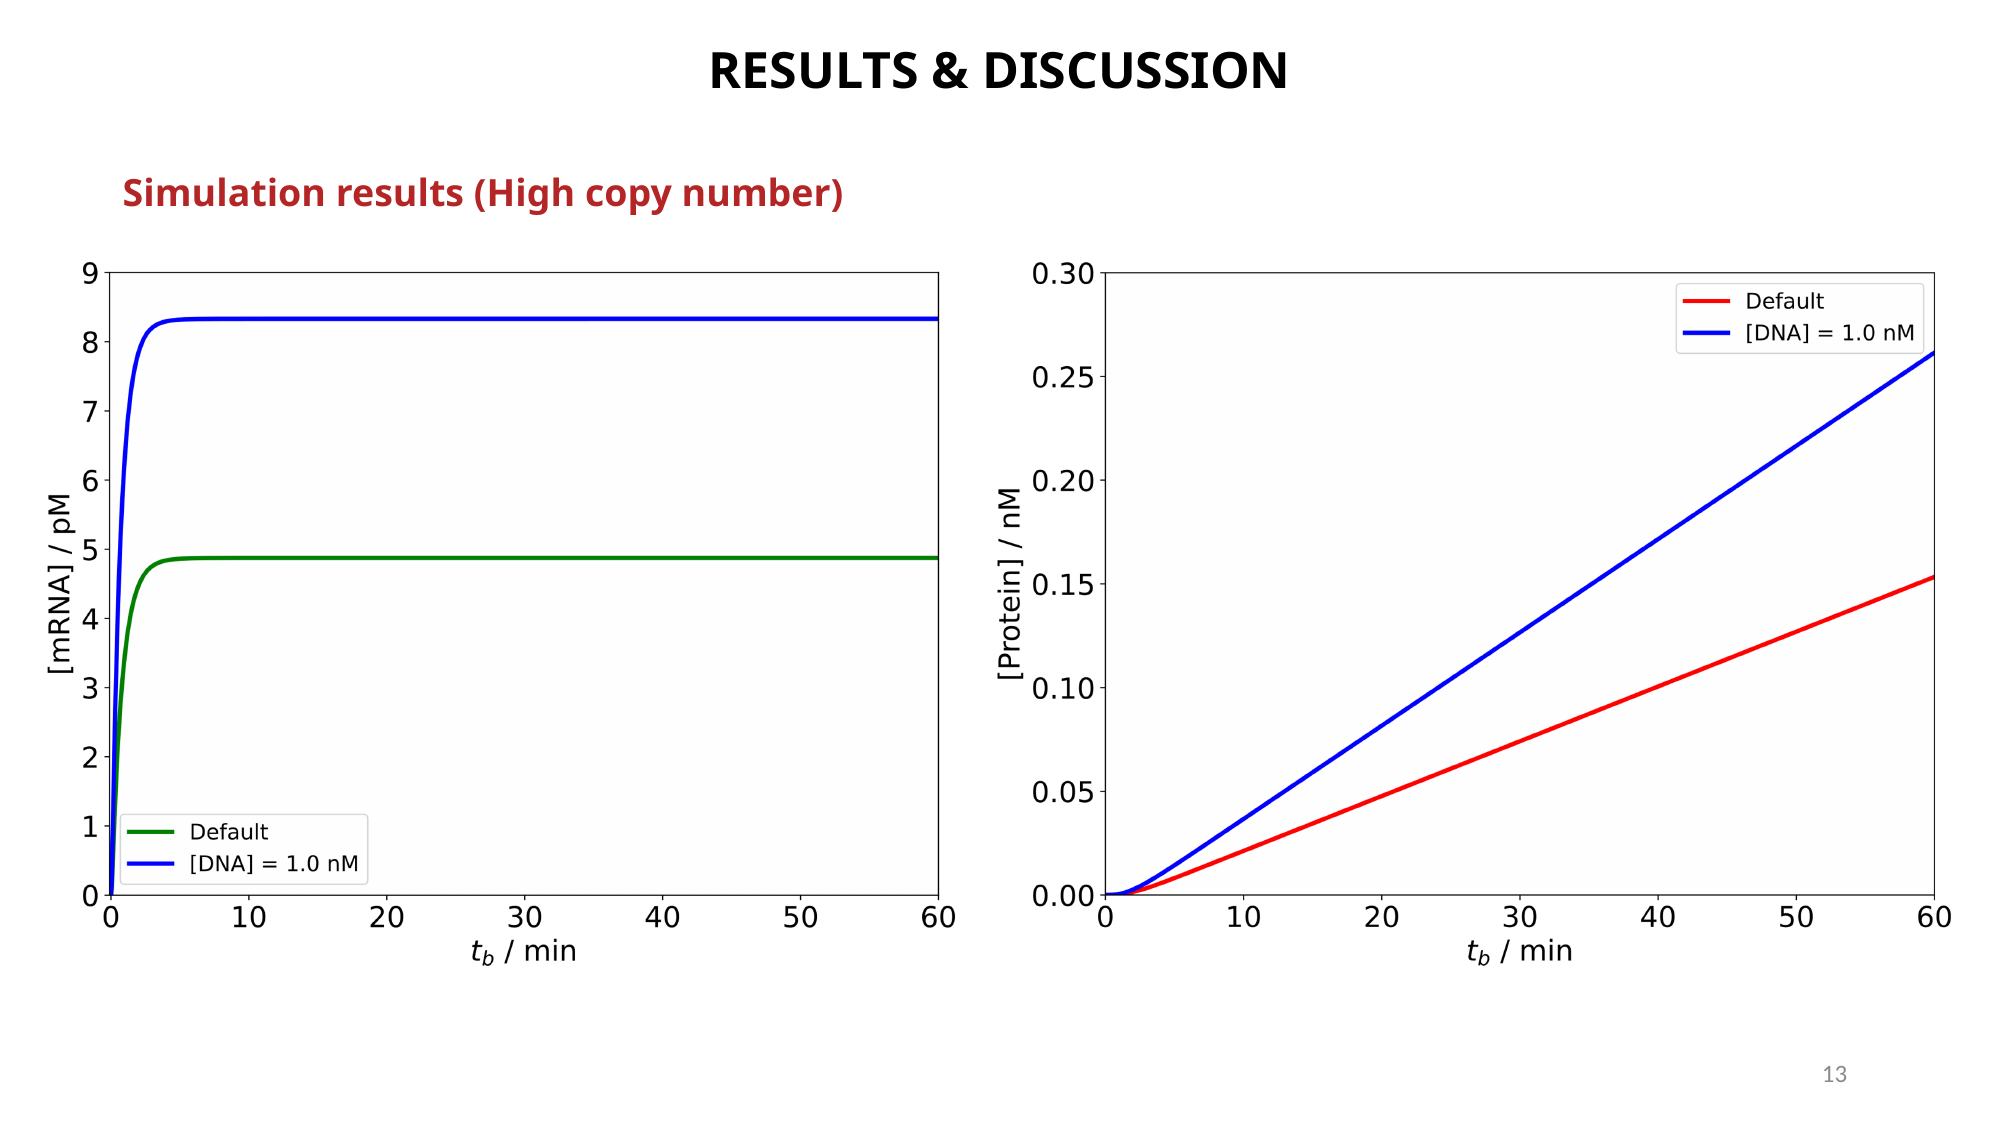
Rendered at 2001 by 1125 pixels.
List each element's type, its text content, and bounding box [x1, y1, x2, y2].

text_box Simulation results (High copy number) [108, 161, 925, 221]
slide_number 13 [1412, 1042, 1863, 1103]
picture [987, 251, 1963, 977]
picture [37, 251, 967, 977]
text_box RESULTS & DISCUSSION [300, 30, 1700, 106]
